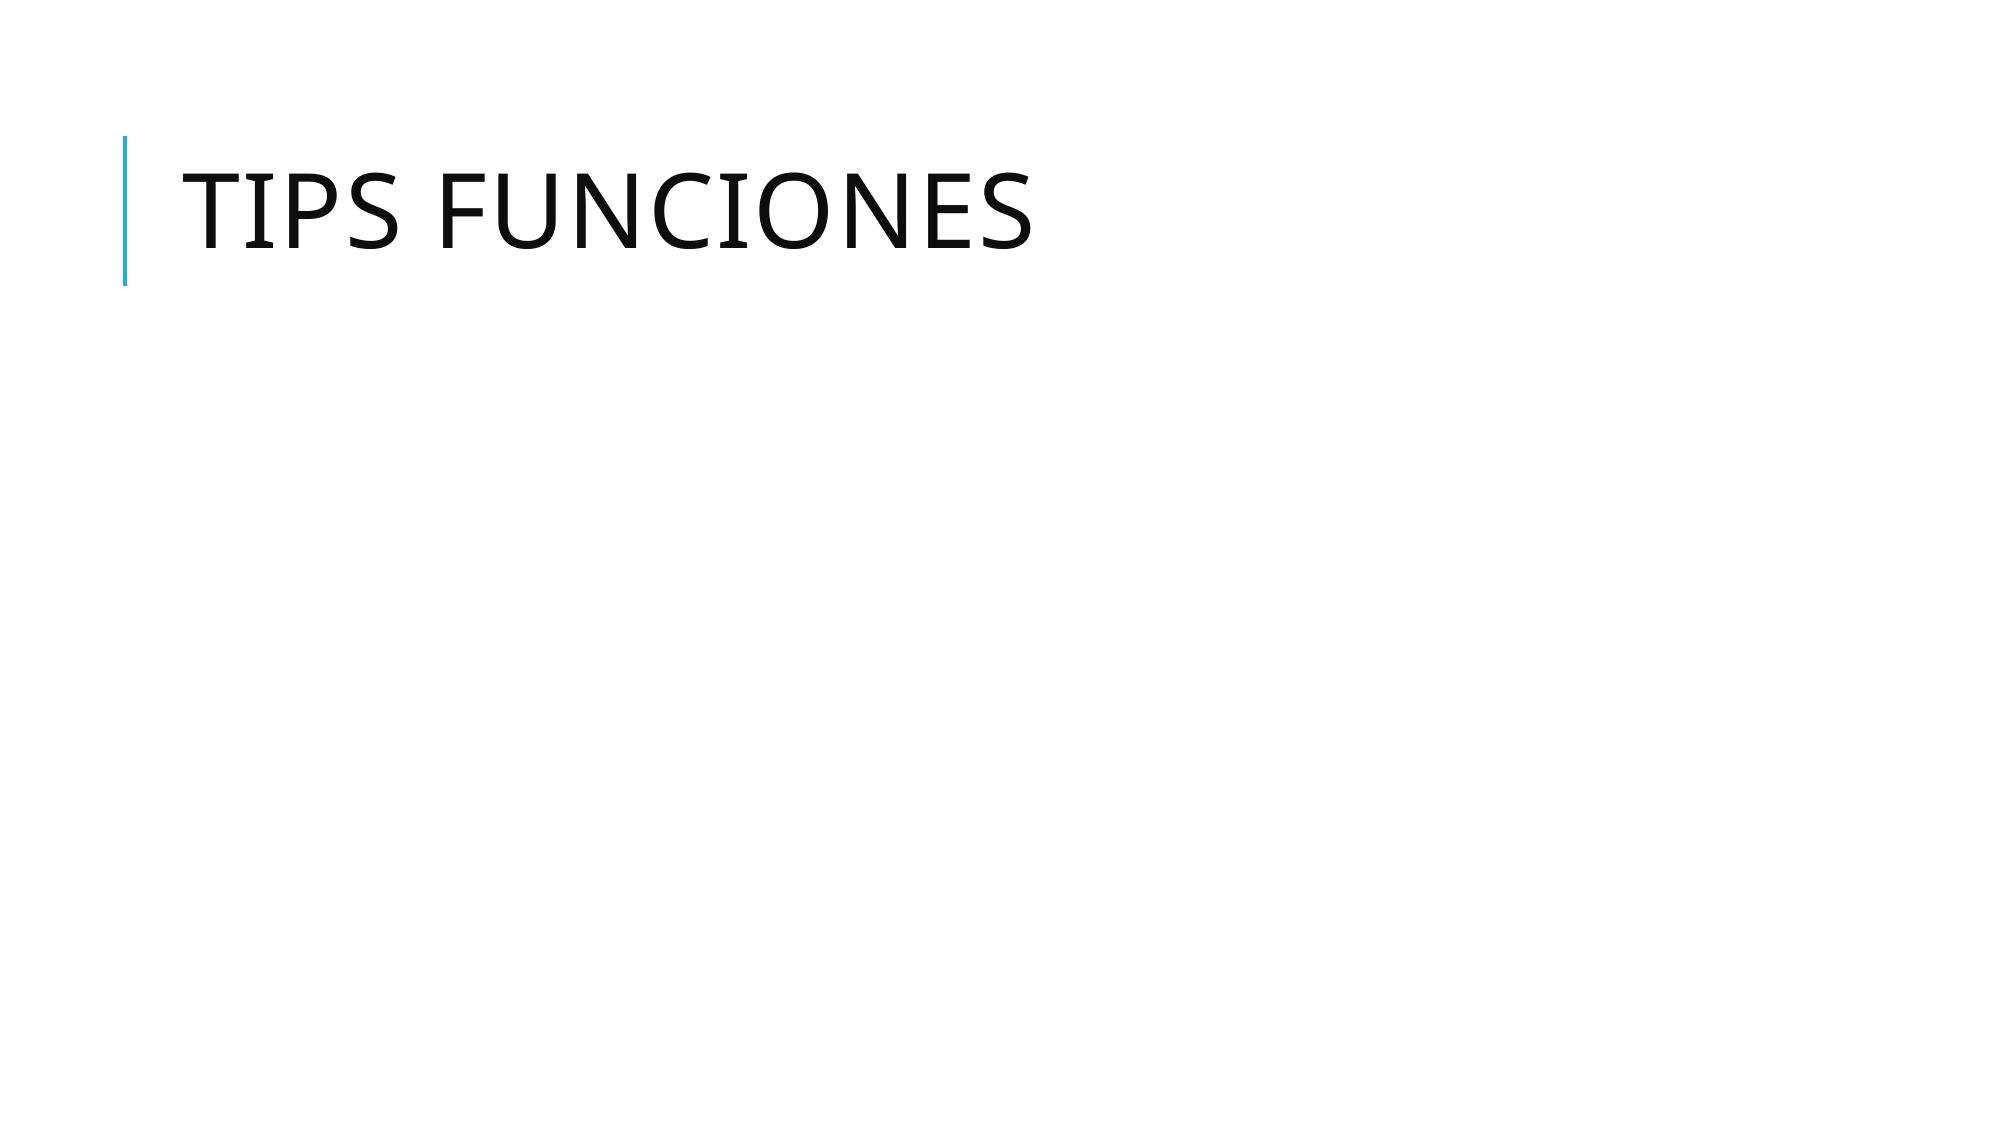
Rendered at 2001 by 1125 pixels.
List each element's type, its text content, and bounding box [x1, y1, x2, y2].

title TIPS FUNCIONES [168, 96, 1763, 342]
